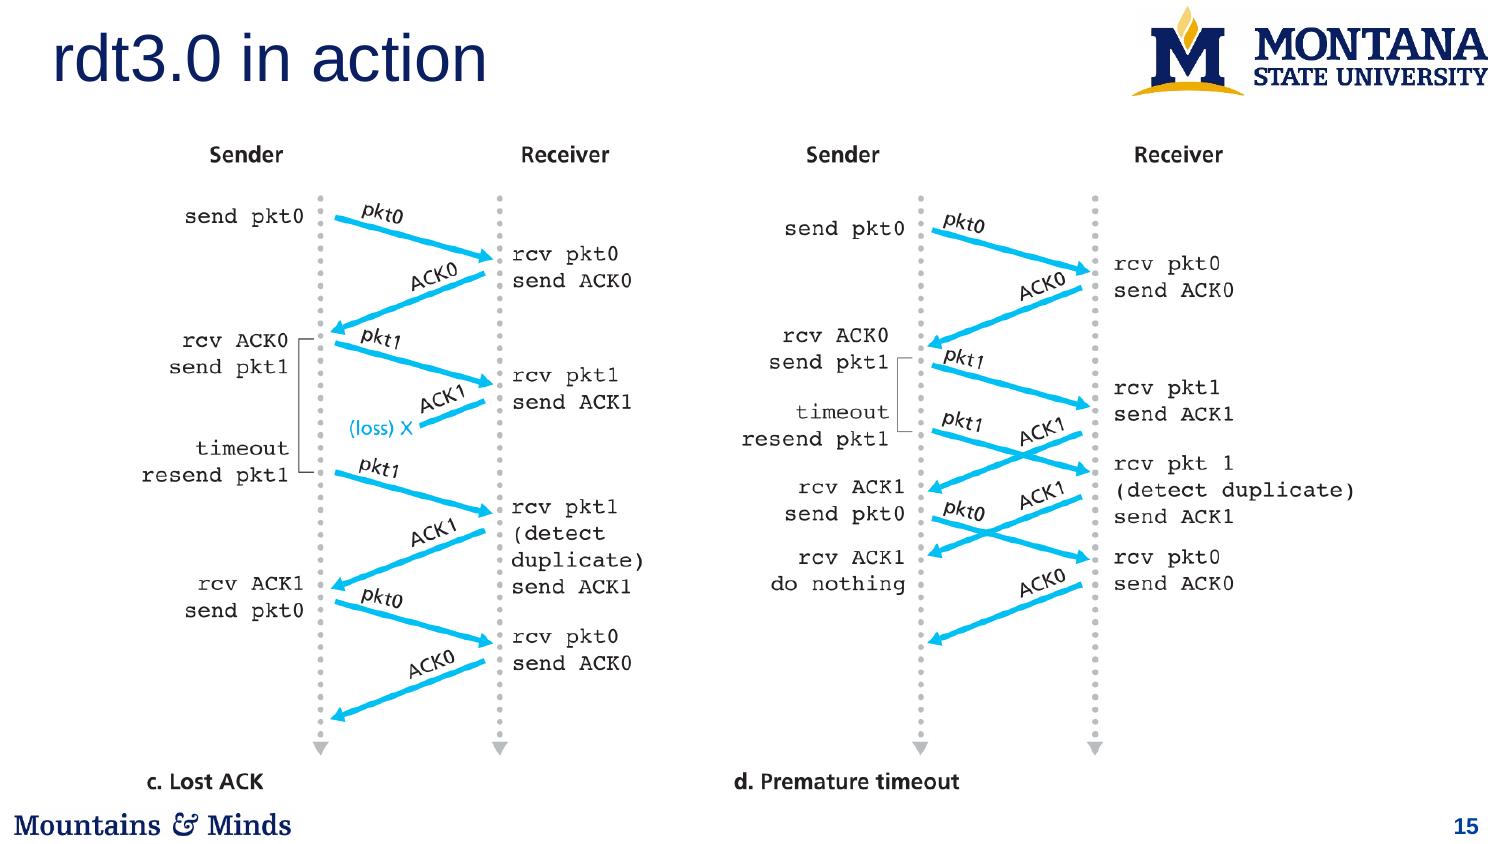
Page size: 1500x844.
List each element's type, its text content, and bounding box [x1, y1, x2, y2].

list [128, 134, 1360, 797]
title rdt3.0 in action [37, 9, 1125, 100]
picture [1132, 6, 1488, 96]
picture [12, 810, 294, 836]
